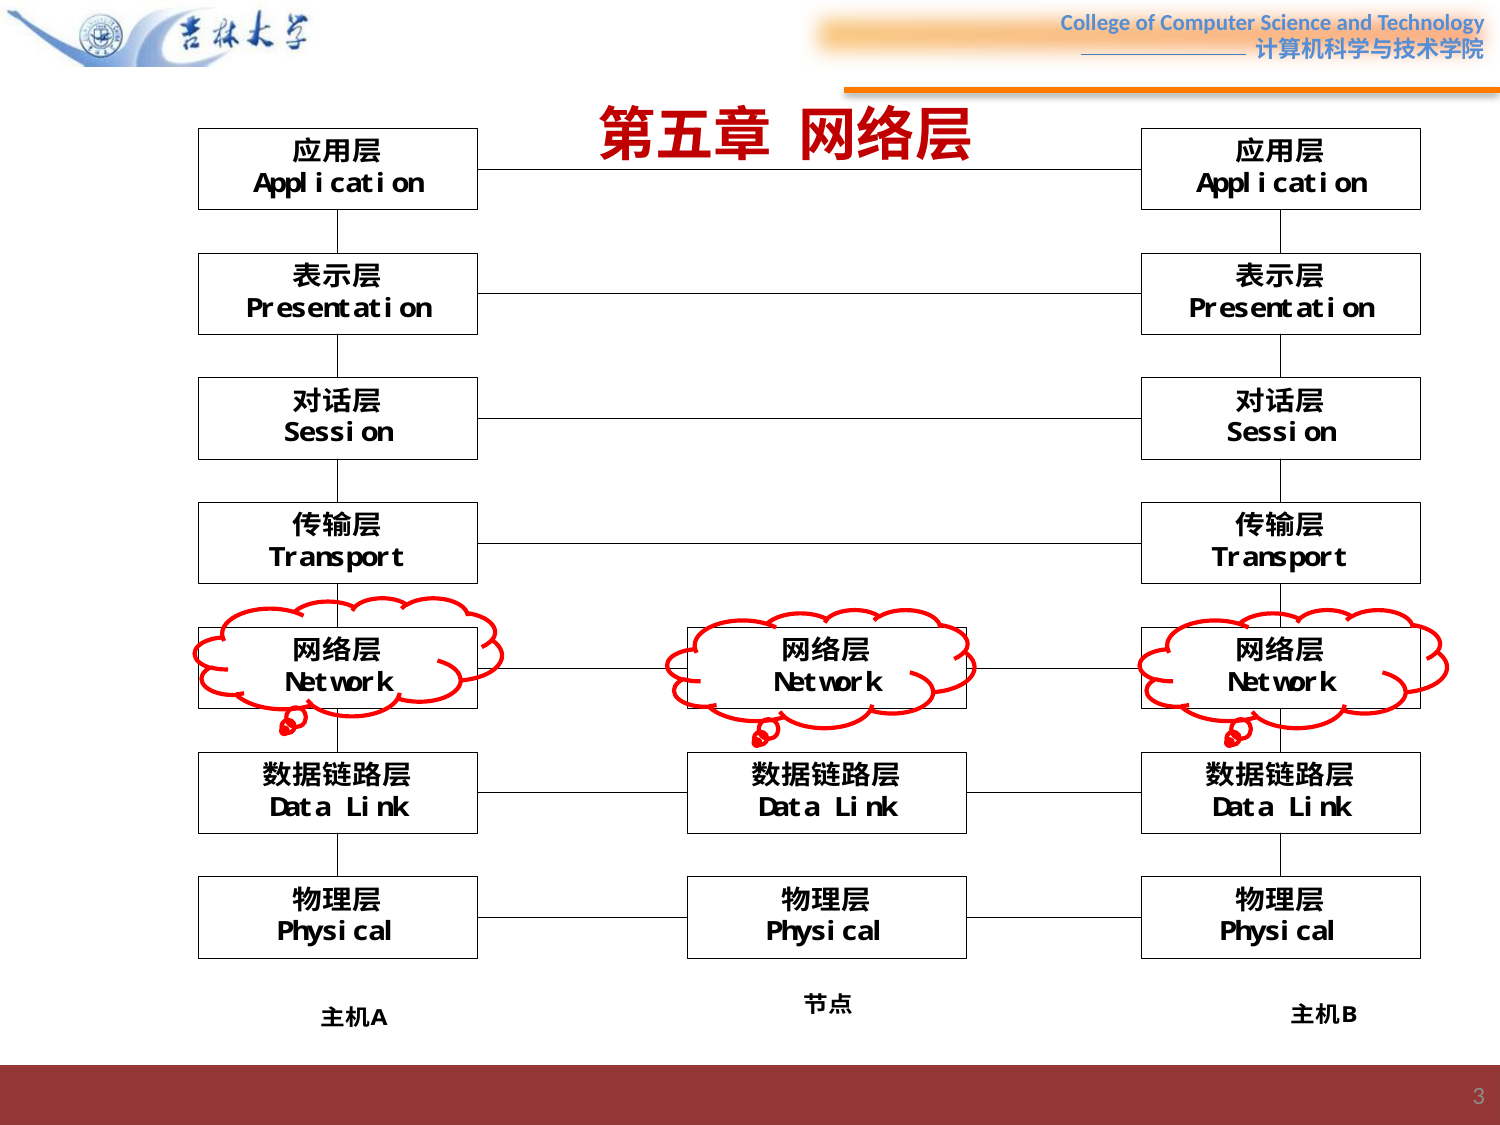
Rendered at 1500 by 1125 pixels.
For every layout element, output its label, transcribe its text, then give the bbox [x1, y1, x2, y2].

text_box 第五章 网络层 [289, 90, 1282, 123]
picture [0, 0, 314, 68]
text_box 3 [1149, 1065, 1500, 1125]
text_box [799, 0, 1500, 71]
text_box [194, 125, 1424, 1036]
text_box [1427, 626, 1450, 690]
footer [0, 1063, 1500, 1125]
